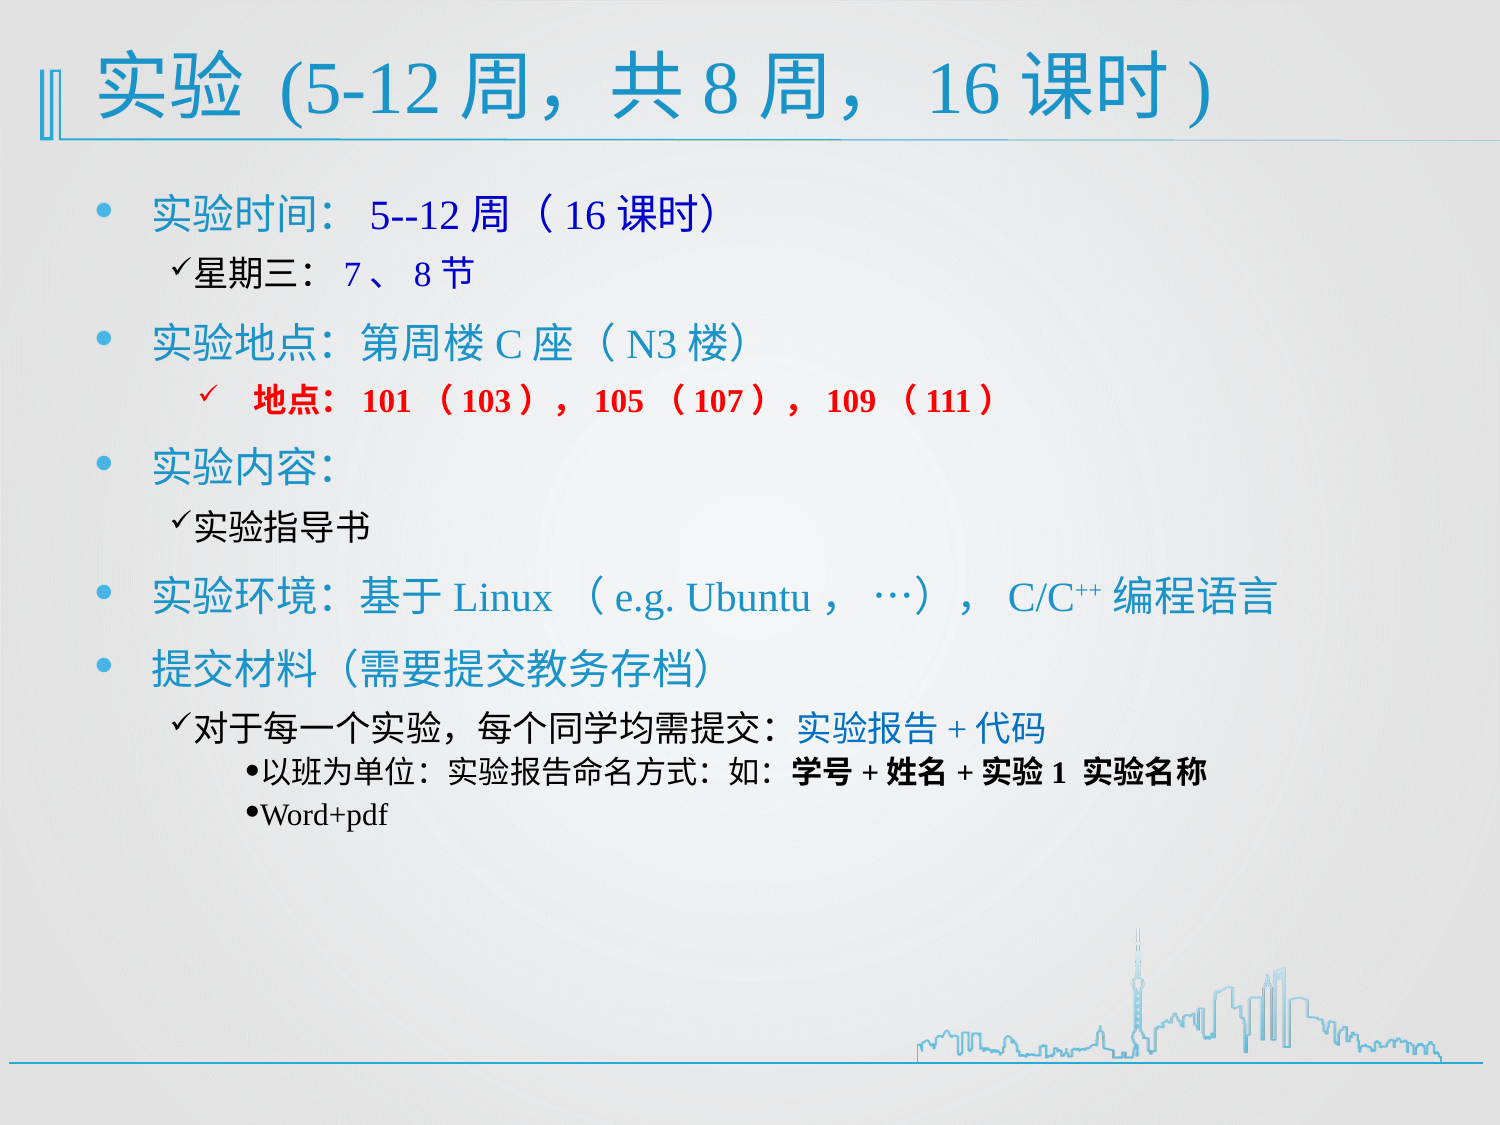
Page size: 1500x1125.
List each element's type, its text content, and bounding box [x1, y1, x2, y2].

title 实验 (5-12周，共8周，16课时) [79, 41, 1407, 138]
picture [0, 0, 1500, 1125]
list 实验时间：5--12周（16课时） 星期三：7、8节 实验地点：第周楼C座（N3楼） 地点：101（103），105（107），109（111） 实验内容： 实验指导书 实验环境：基于Linux（e.g. Ubuntu， …），C/C++编程语言 提交材料（需要提交教务存档） 对于每一个实验，每个同学均需提交：实验报告+代码 以班为单位：实验报告命名方式：如：学号+姓名+实验1 实验名称 Word+pdf [79, 186, 1407, 1063]
